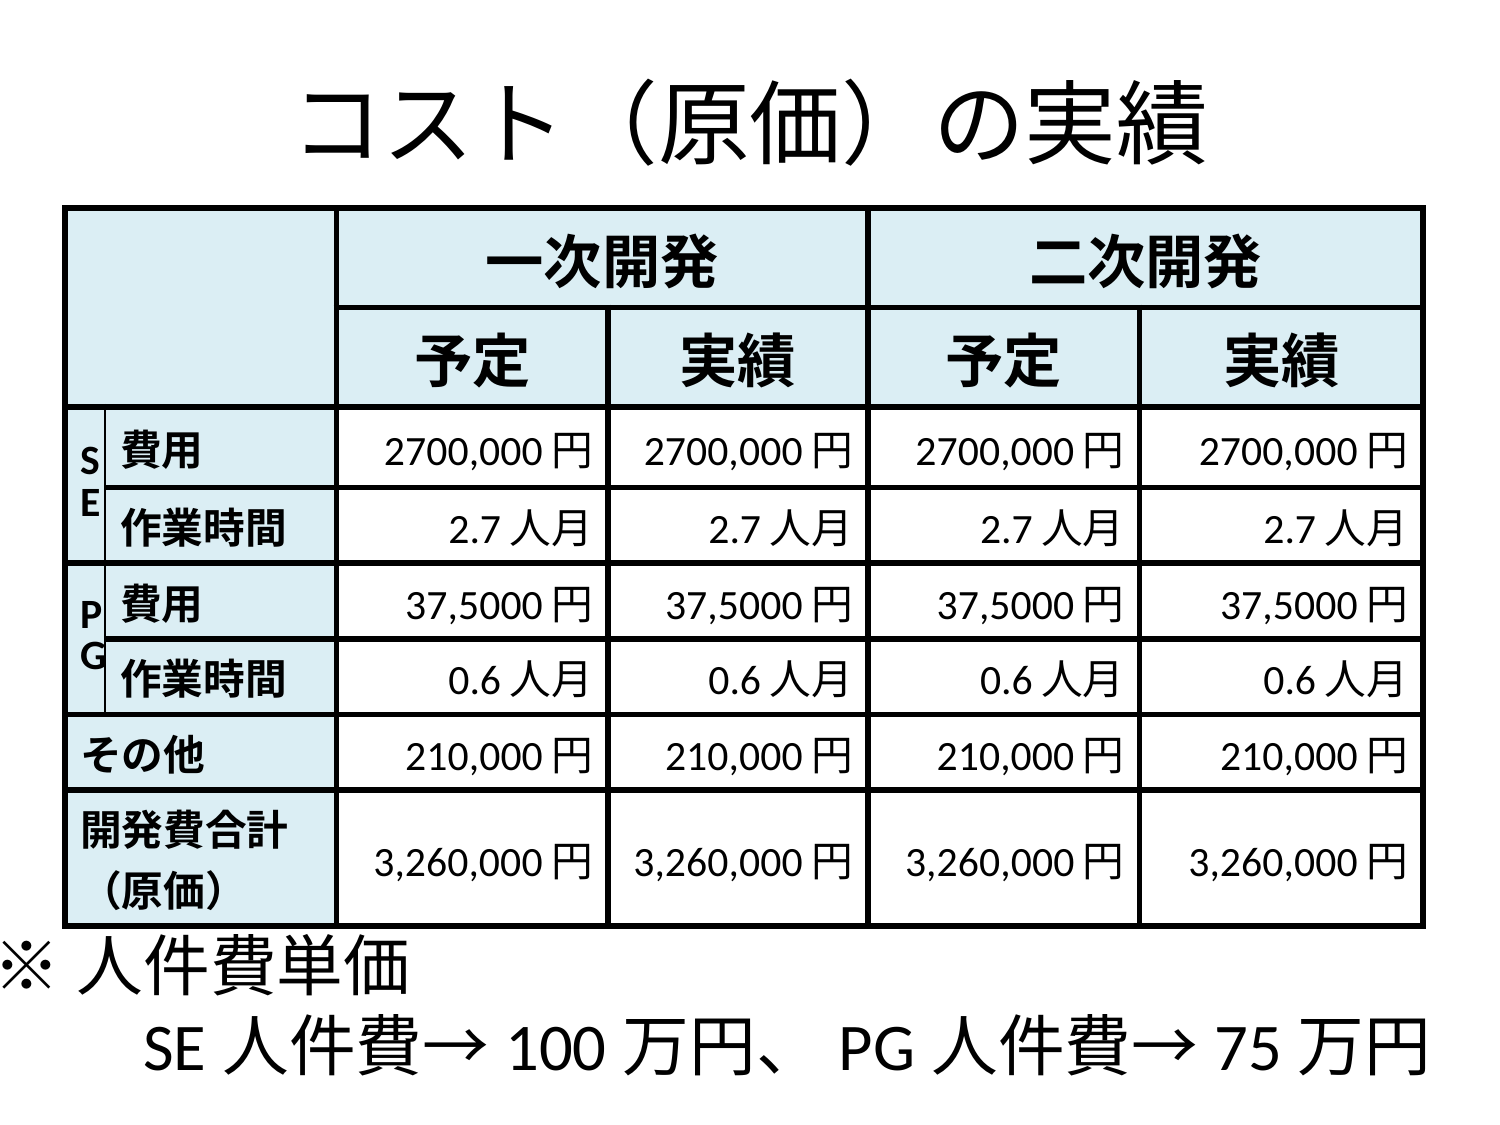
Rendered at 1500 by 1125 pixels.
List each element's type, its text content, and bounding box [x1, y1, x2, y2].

title コスト（原価）の実績 [75, 45, 1425, 197]
table_cell 2700,000円 [611, 410, 865, 485]
table_cell 予定 [339, 310, 605, 404]
table_cell 2700,000円 [871, 410, 1137, 485]
table_cell 実績 [611, 310, 865, 404]
table_cell PG [68, 566, 104, 712]
table_cell 0.6人月 [611, 642, 865, 712]
table_cell 37,5000円 [1142, 566, 1420, 636]
table_cell 2.7人月 [871, 490, 1137, 560]
table_cell 実績 [1142, 310, 1420, 404]
table_cell 予定 [871, 310, 1137, 404]
table_cell 2700,000円 [1142, 410, 1420, 485]
table_cell 作業時間 [106, 642, 334, 712]
table_cell 費用 [106, 566, 334, 636]
table_cell 37,5000円 [871, 566, 1137, 636]
table_cell 2.7人月 [611, 490, 865, 560]
table_cell 37,5000円 [611, 566, 865, 636]
table_cell 0.6人月 [339, 642, 605, 712]
table_cell 2.7人月 [339, 490, 605, 560]
table_cell 費用 [106, 410, 334, 485]
table_cell 2.7人月 [1142, 490, 1420, 560]
table_cell 作業時間 [106, 490, 334, 560]
table_cell 3,260,000円 [611, 793, 865, 916]
table_cell 0.6人月 [1142, 642, 1420, 712]
text_box ※人件費単価 SE人件費→100万円、PG人件費→75万円 [0, 916, 1446, 1092]
table_cell 210,000円 [1142, 717, 1420, 787]
table_cell 0.6人月 [871, 642, 1137, 712]
table_cell その他 [68, 717, 334, 787]
table_cell 3,260,000円 [1142, 793, 1420, 916]
table_cell SE [68, 410, 104, 560]
table_cell 37,5000円 [339, 566, 605, 636]
table_header 二次開発 [871, 211, 1420, 305]
table_cell 2700,000円 [339, 410, 605, 485]
table_cell 3,260,000円 [339, 793, 605, 916]
table_cell 210,000円 [339, 717, 605, 787]
table_cell 210,000円 [871, 717, 1137, 787]
table_cell 210,000円 [611, 717, 865, 787]
table_cell 開発費合計（原価） [68, 793, 334, 916]
table_cell 3,260,000円 [871, 793, 1137, 916]
table_header [68, 211, 334, 404]
table_header 一次開発 [339, 211, 865, 305]
